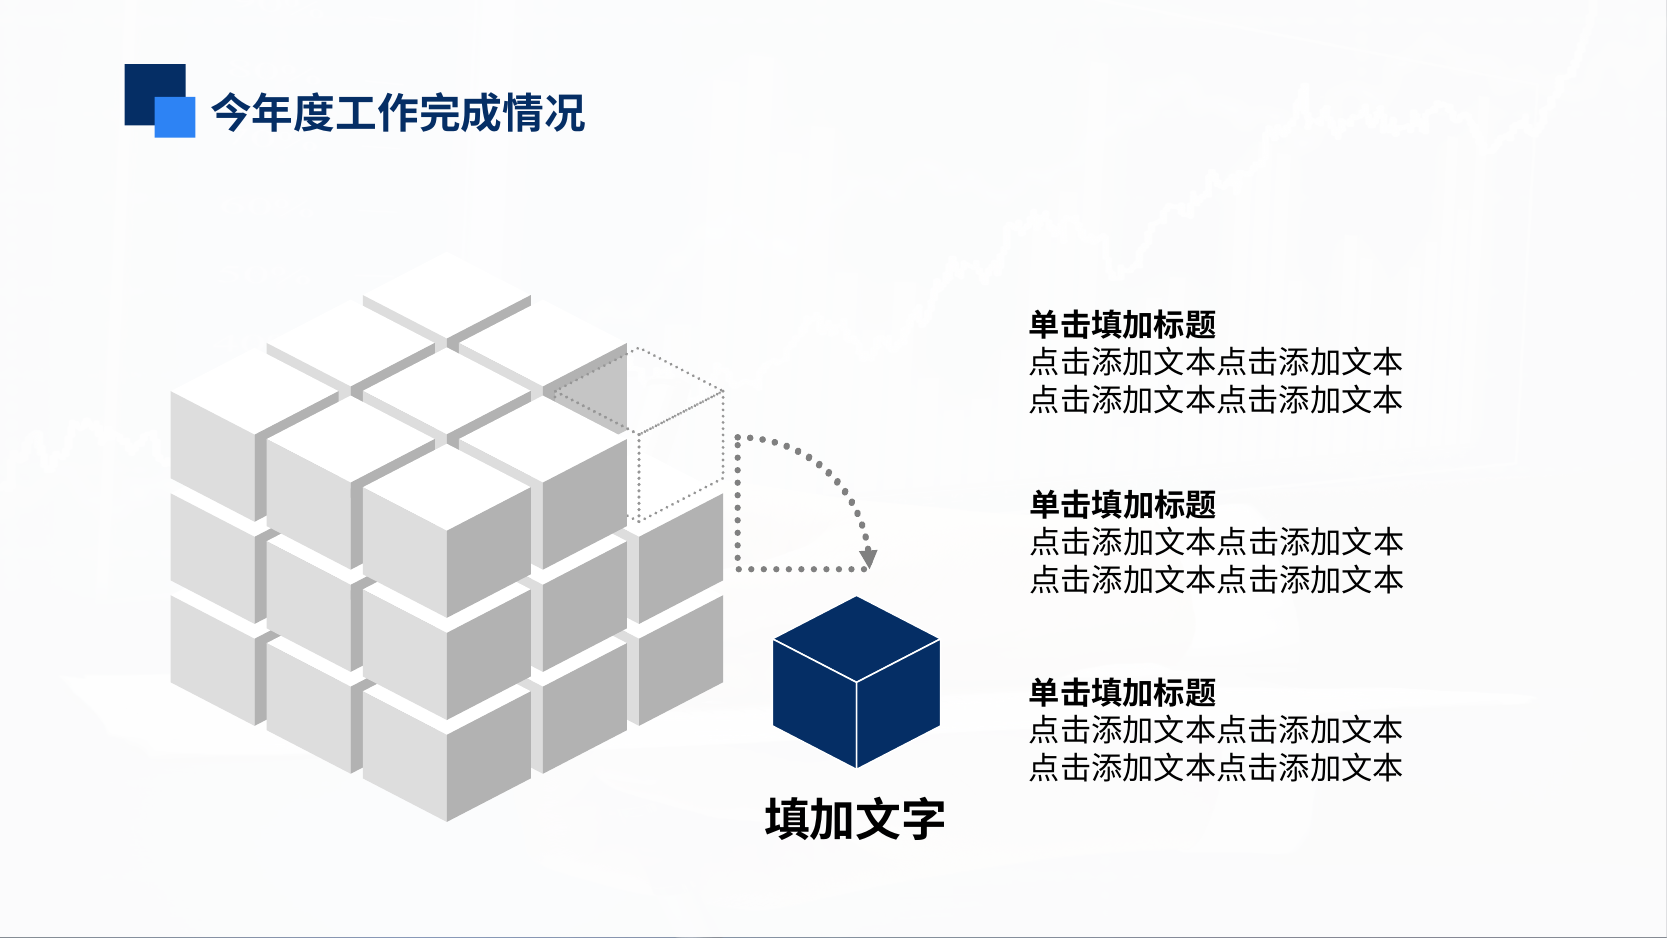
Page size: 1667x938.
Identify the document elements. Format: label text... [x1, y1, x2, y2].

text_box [772, 595, 941, 770]
text_box [123, 62, 188, 127]
text_box 单击填加标题 点击添加文本点击添加文本 点击添加文本点击添加文本 [1016, 298, 1483, 424]
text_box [170, 251, 724, 823]
text_box 填加文字 [748, 782, 965, 859]
text_box [737, 437, 876, 570]
text_box 单击填加标题 点击添加文本点击添加文本 点击添加文本点击添加文本 [1016, 666, 1483, 792]
text_box 今年度工作完成情况 [195, 78, 621, 144]
text_box 单击填加标题 点击添加文本点击添加文本 点击添加文本点击添加文本 [1016, 478, 1483, 604]
text_box [153, 95, 197, 140]
